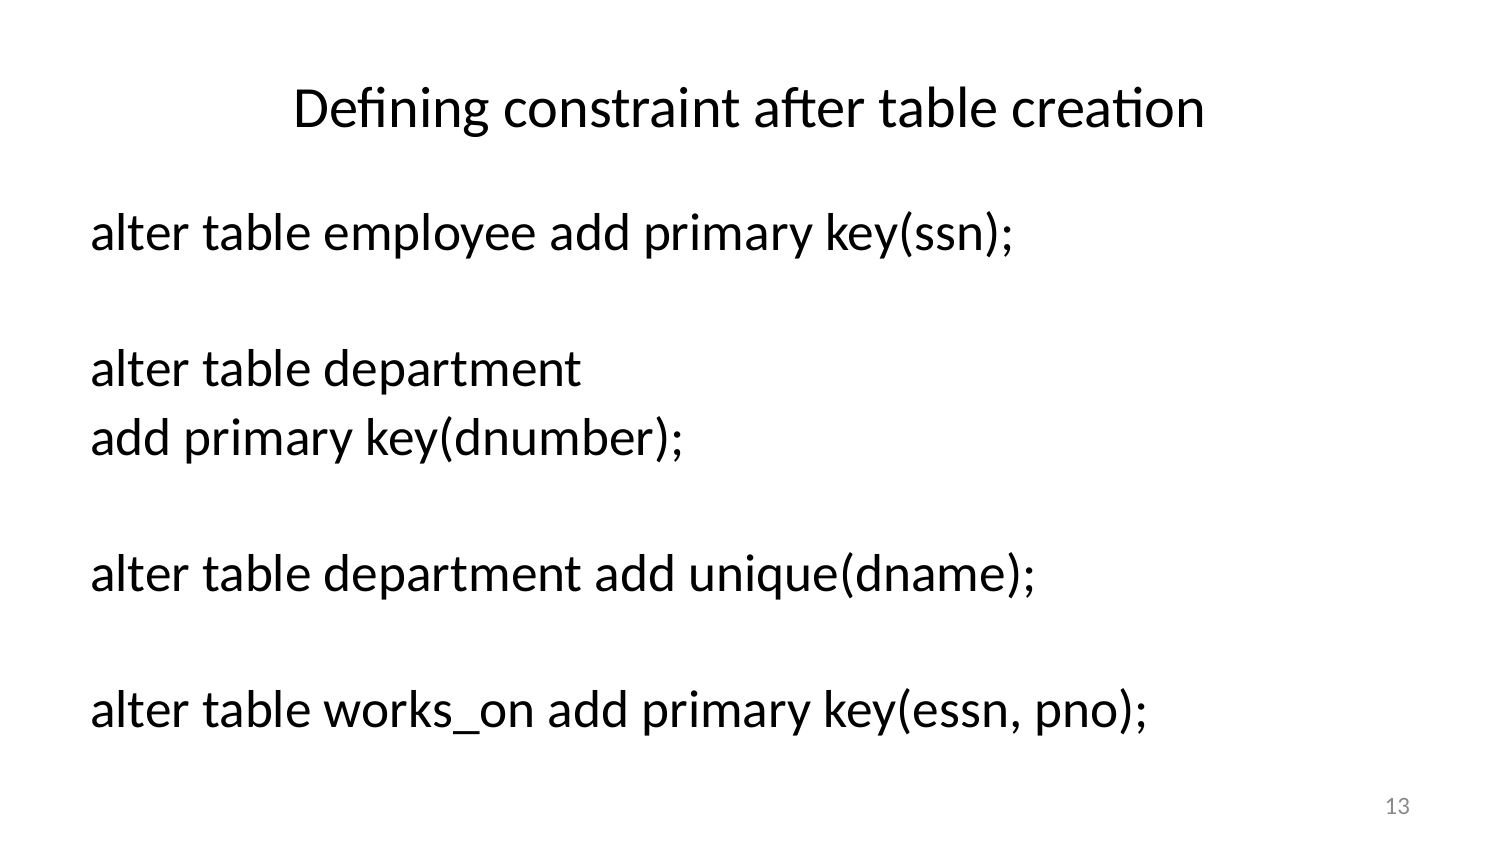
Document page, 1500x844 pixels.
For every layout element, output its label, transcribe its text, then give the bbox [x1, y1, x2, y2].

title Defining constraint after table creation [75, 33, 1425, 175]
slide_number 13 [1074, 782, 1425, 827]
list alter table employee add primary key(ssn); alter table department add primary key(dnumber); alter table department add unique(dname); alter table works_on add primary key(essn, pno); [75, 196, 1425, 754]
